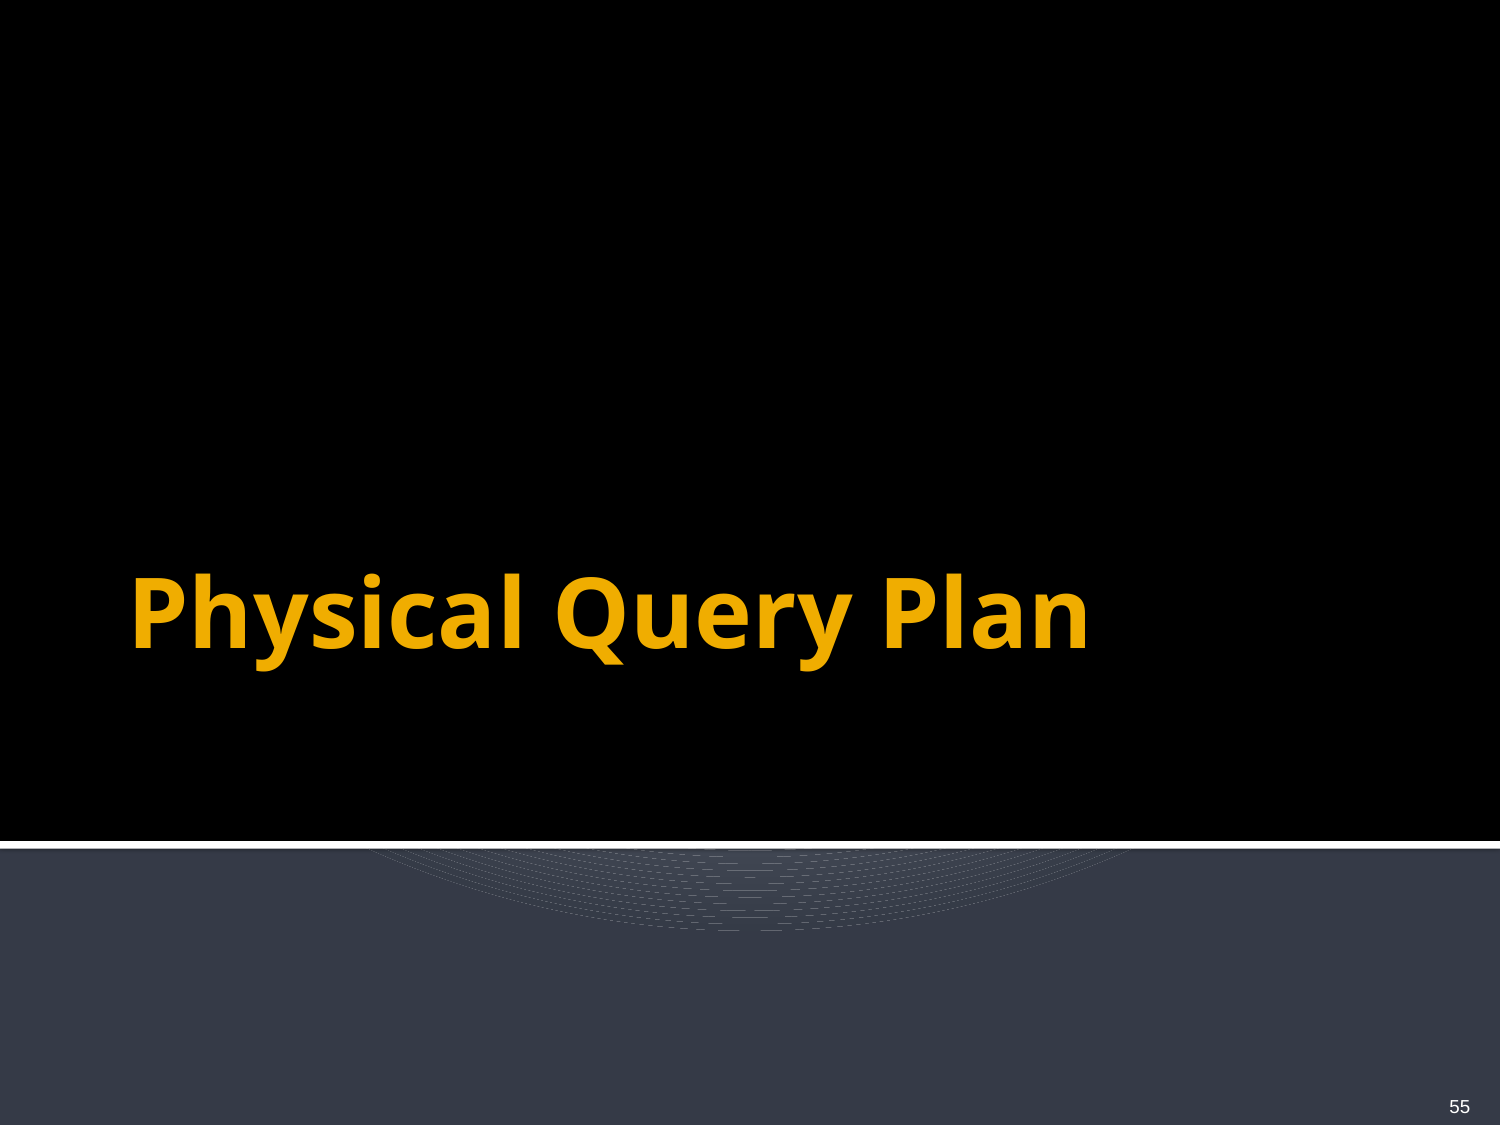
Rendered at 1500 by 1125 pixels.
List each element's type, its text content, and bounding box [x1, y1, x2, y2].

title Physical Query Plan [112, 550, 1438, 825]
slide_number 55 [1364, 1072, 1486, 1118]
